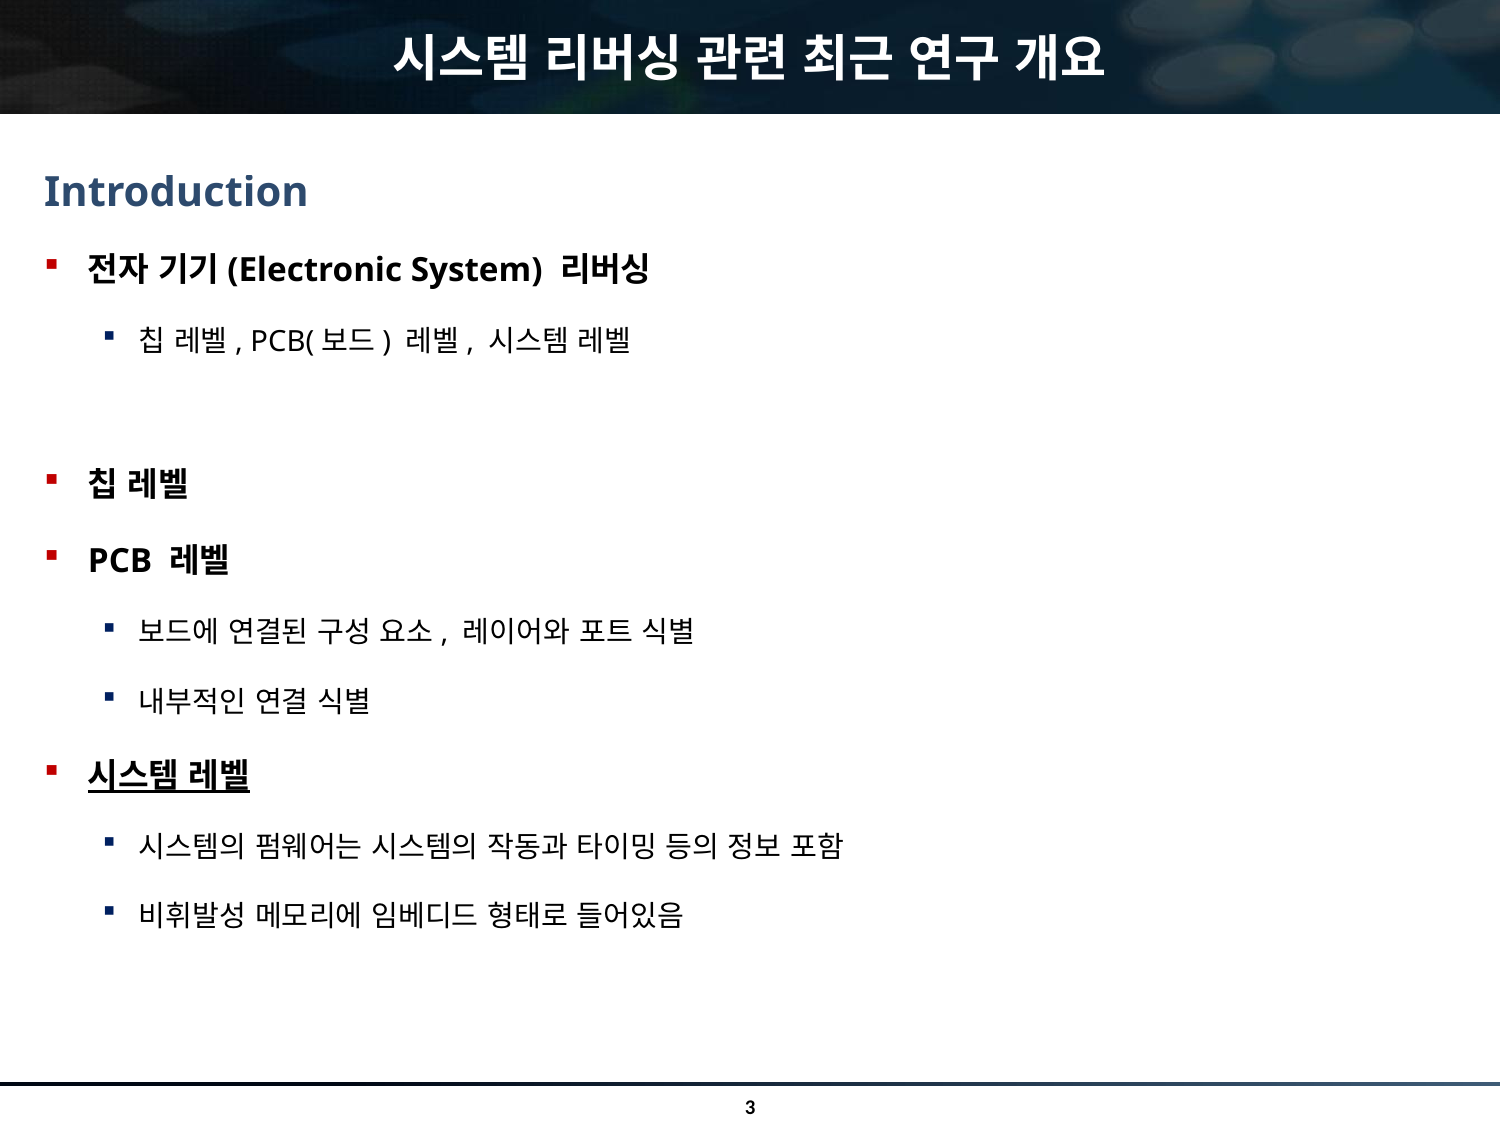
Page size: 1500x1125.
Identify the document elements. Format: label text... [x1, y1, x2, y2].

title 시스템 리버싱 관련 최근 연구 개요 [29, 12, 1471, 101]
list Introduction [29, 132, 1471, 221]
list 전자 기기(Electronic System) 리버싱 칩 레벨, PCB(보드) 레벨, 시스템 레벨 칩 레벨 PCB 레벨 보드에 연결된 구성 요소, 레이어와 포트 식별 내부적인 연결 식별 시스템 레벨 시스템의 펌웨어는 시스템의 작동과 타이밍 등의 정보 포함 비휘발성 메모리에 임베디드 형태로 들어있음 [29, 221, 1471, 1063]
picture [0, 0, 1500, 114]
